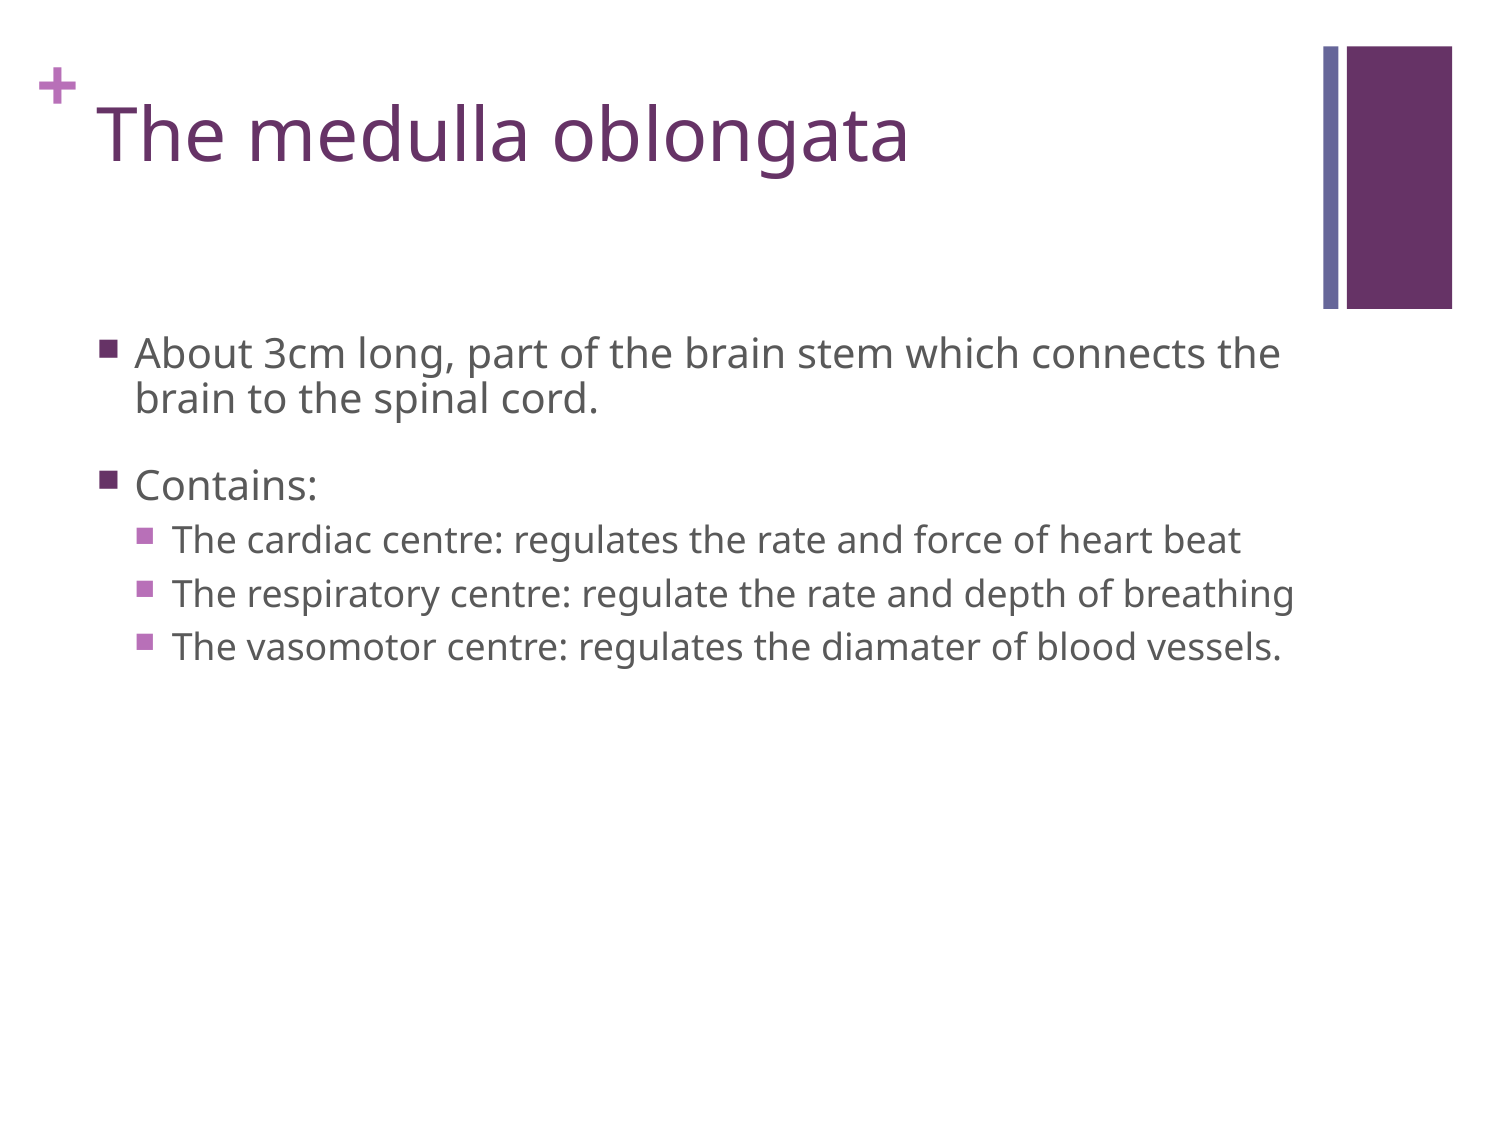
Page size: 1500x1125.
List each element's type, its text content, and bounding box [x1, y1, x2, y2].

title The medulla oblongata [81, 79, 1322, 263]
list About 3cm long, part of the brain stem which connects the brain to the spinal cord. Contains: The cardiac centre: regulates the rate and force of heart beat The respiratory centre: regulate the rate and depth of breathing The vasomotor centre: regulates the diamater of blood vessels. [81, 324, 1322, 1005]
